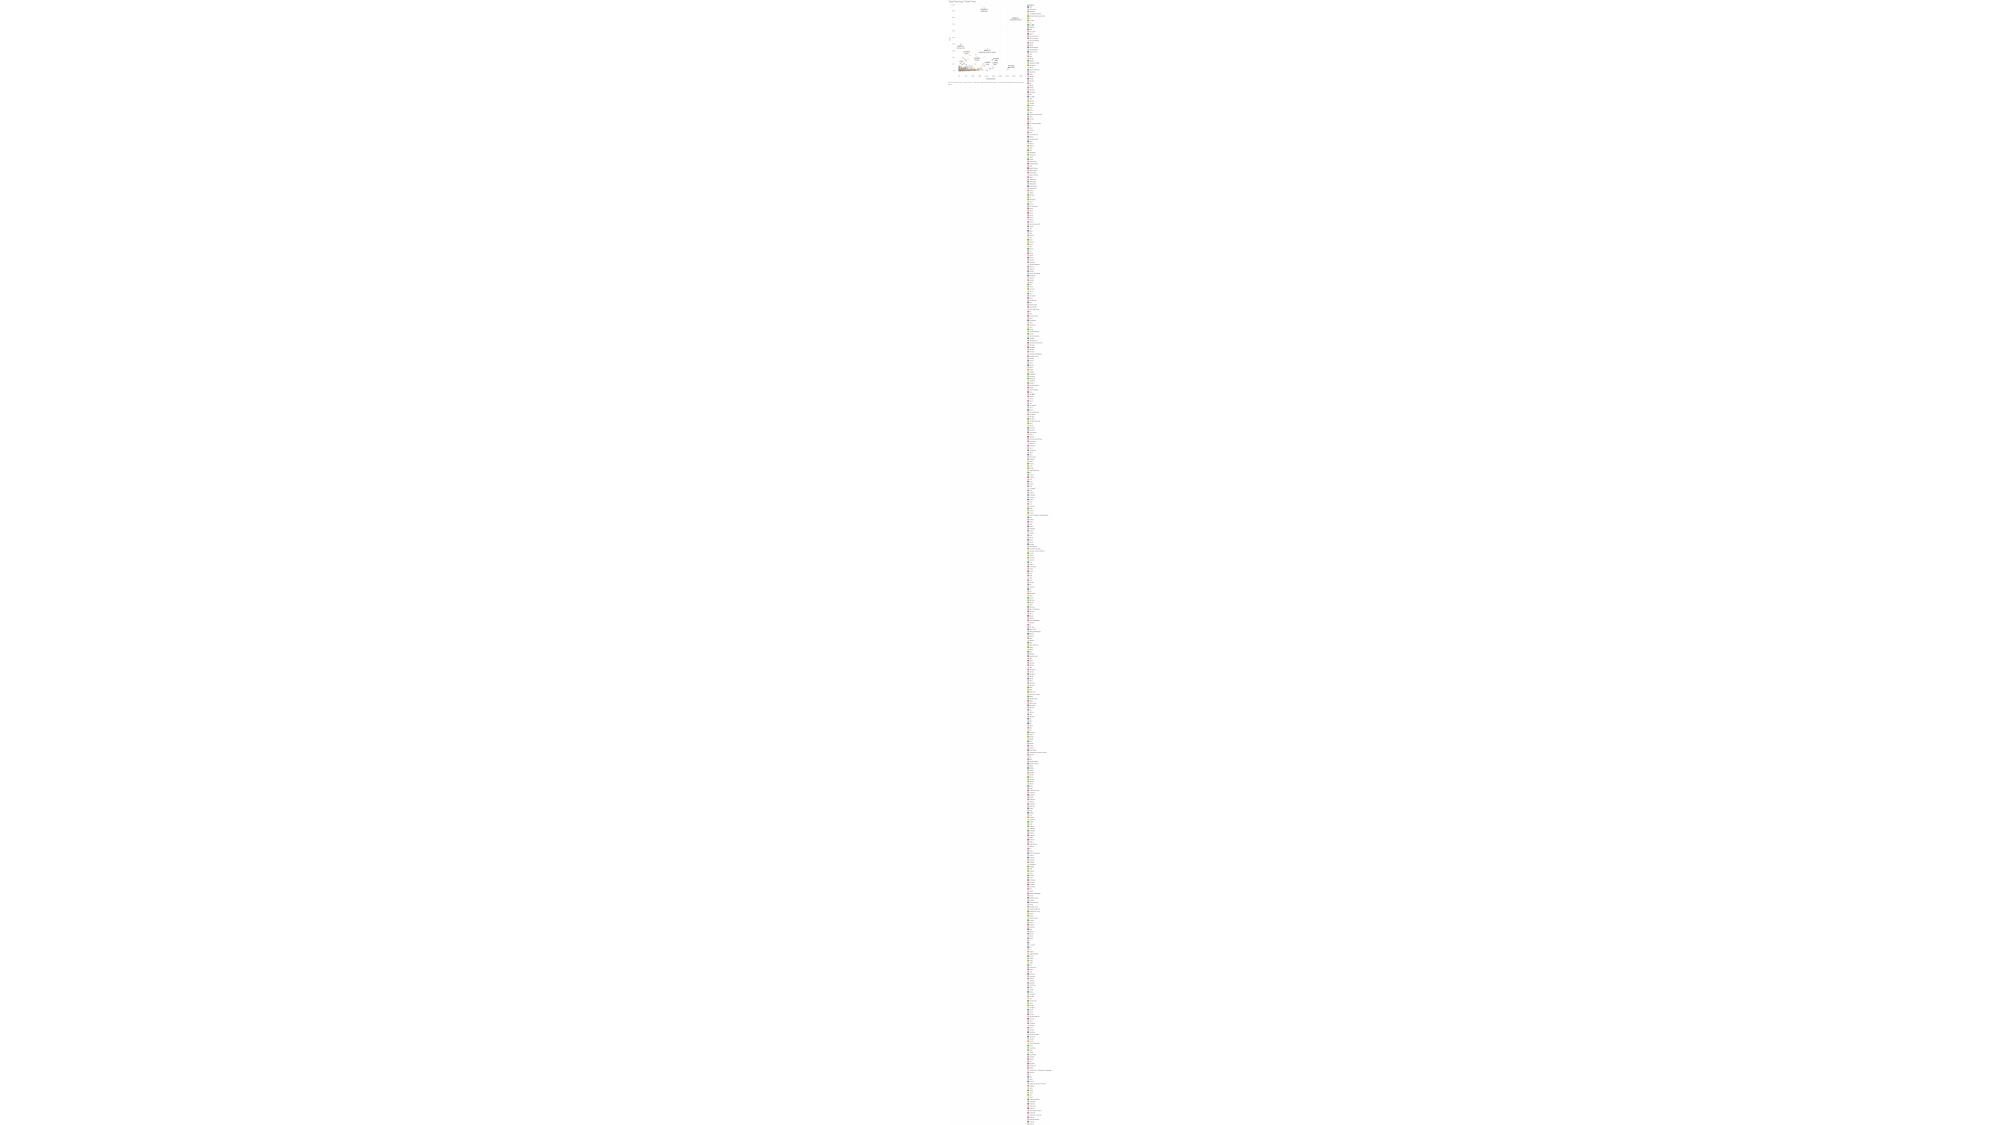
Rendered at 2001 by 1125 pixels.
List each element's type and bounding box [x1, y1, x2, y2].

picture [947, 0, 1052, 1125]
